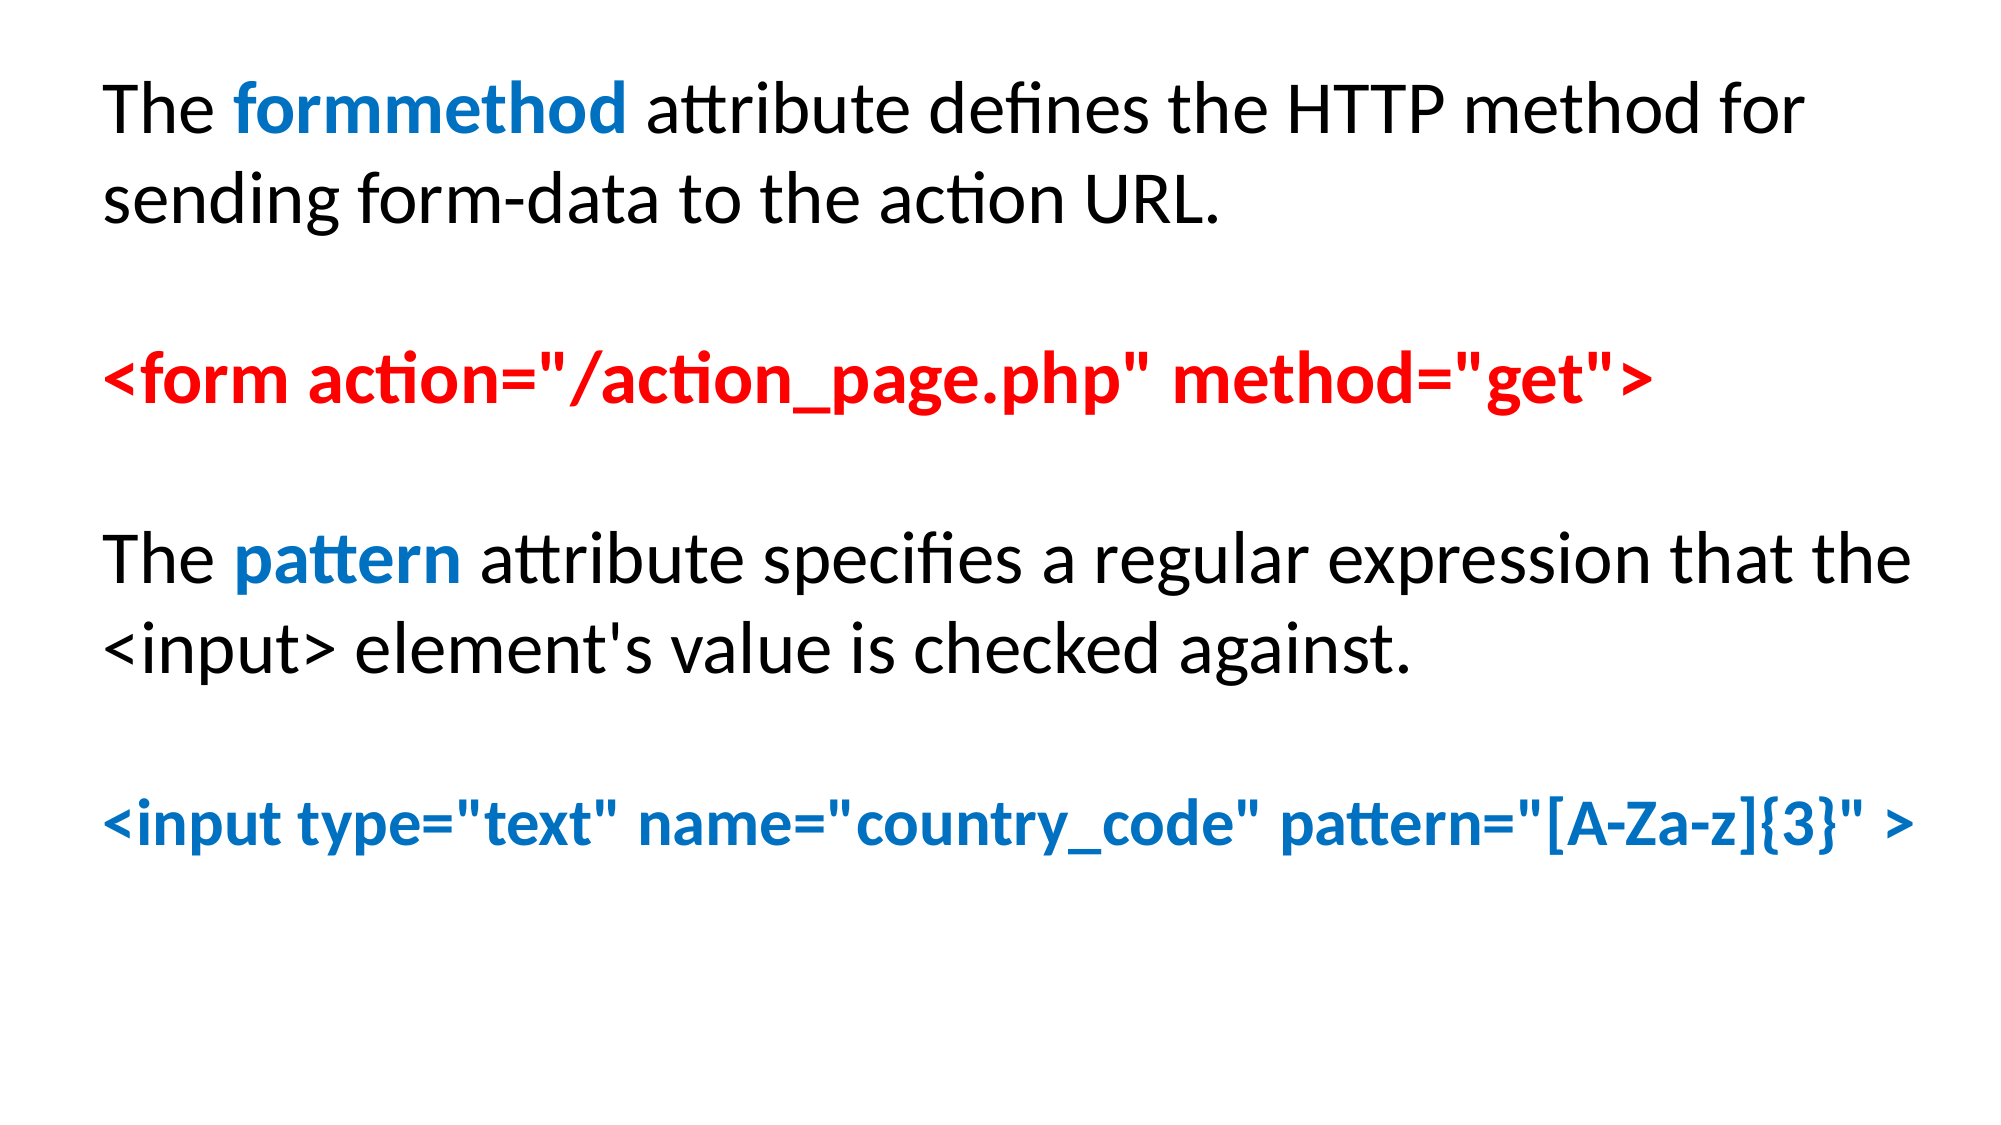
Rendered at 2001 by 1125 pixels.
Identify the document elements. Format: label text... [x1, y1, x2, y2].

text_box The formmethod attribute defines the HTTP method for sending form-data to the action URL. <form action="/action_page.php" method="get"> The pattern attribute specifies a regular expression that the <input> element's value is checked against. <input type="text" name="country_code" pattern="[A-Za-z]{3}" > [88, 51, 1944, 866]
